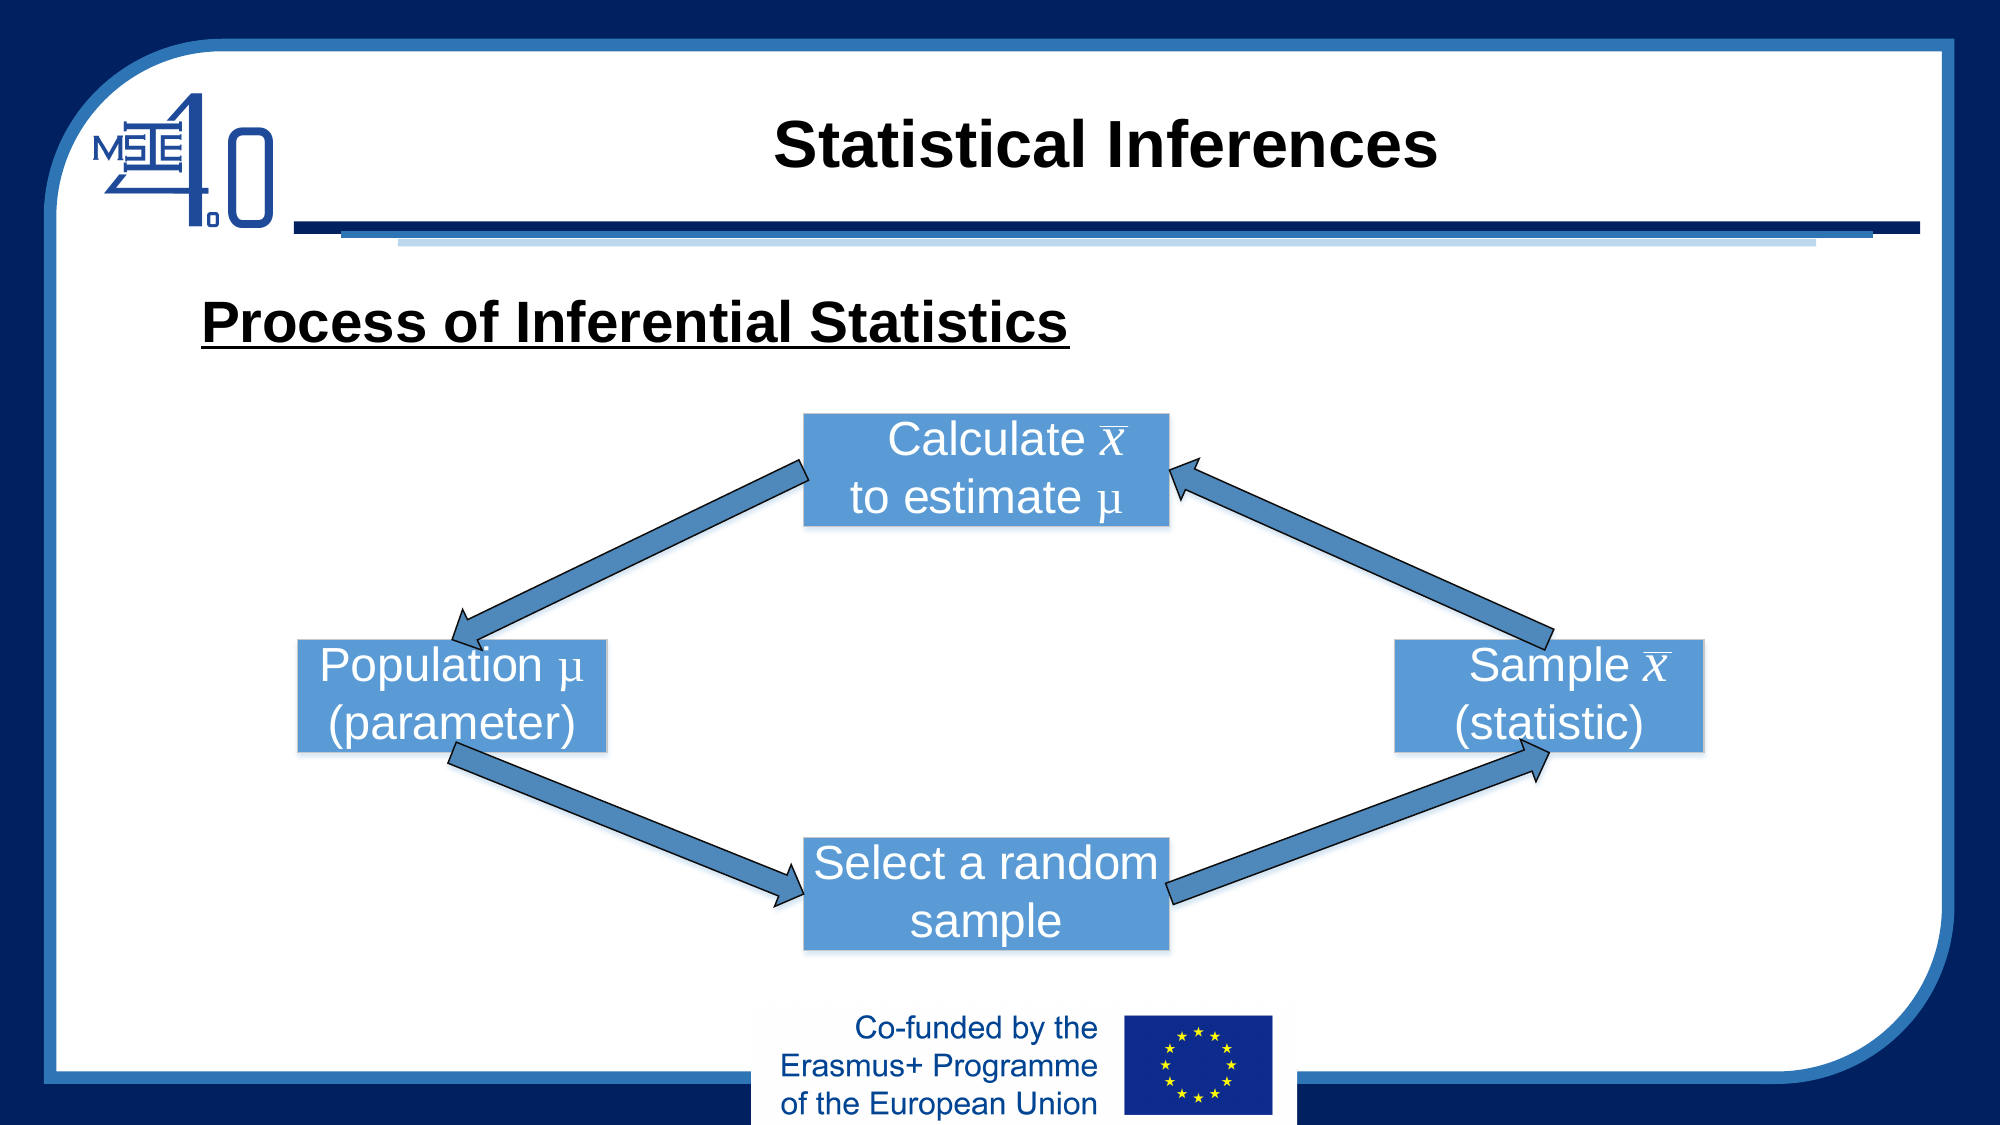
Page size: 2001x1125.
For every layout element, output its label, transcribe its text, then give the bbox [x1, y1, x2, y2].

picture [751, 1003, 1298, 1125]
list Process of Inferential Statistics [186, 285, 1888, 992]
picture [289, 397, 1711, 971]
title Statistical Inferences [294, 73, 1921, 220]
